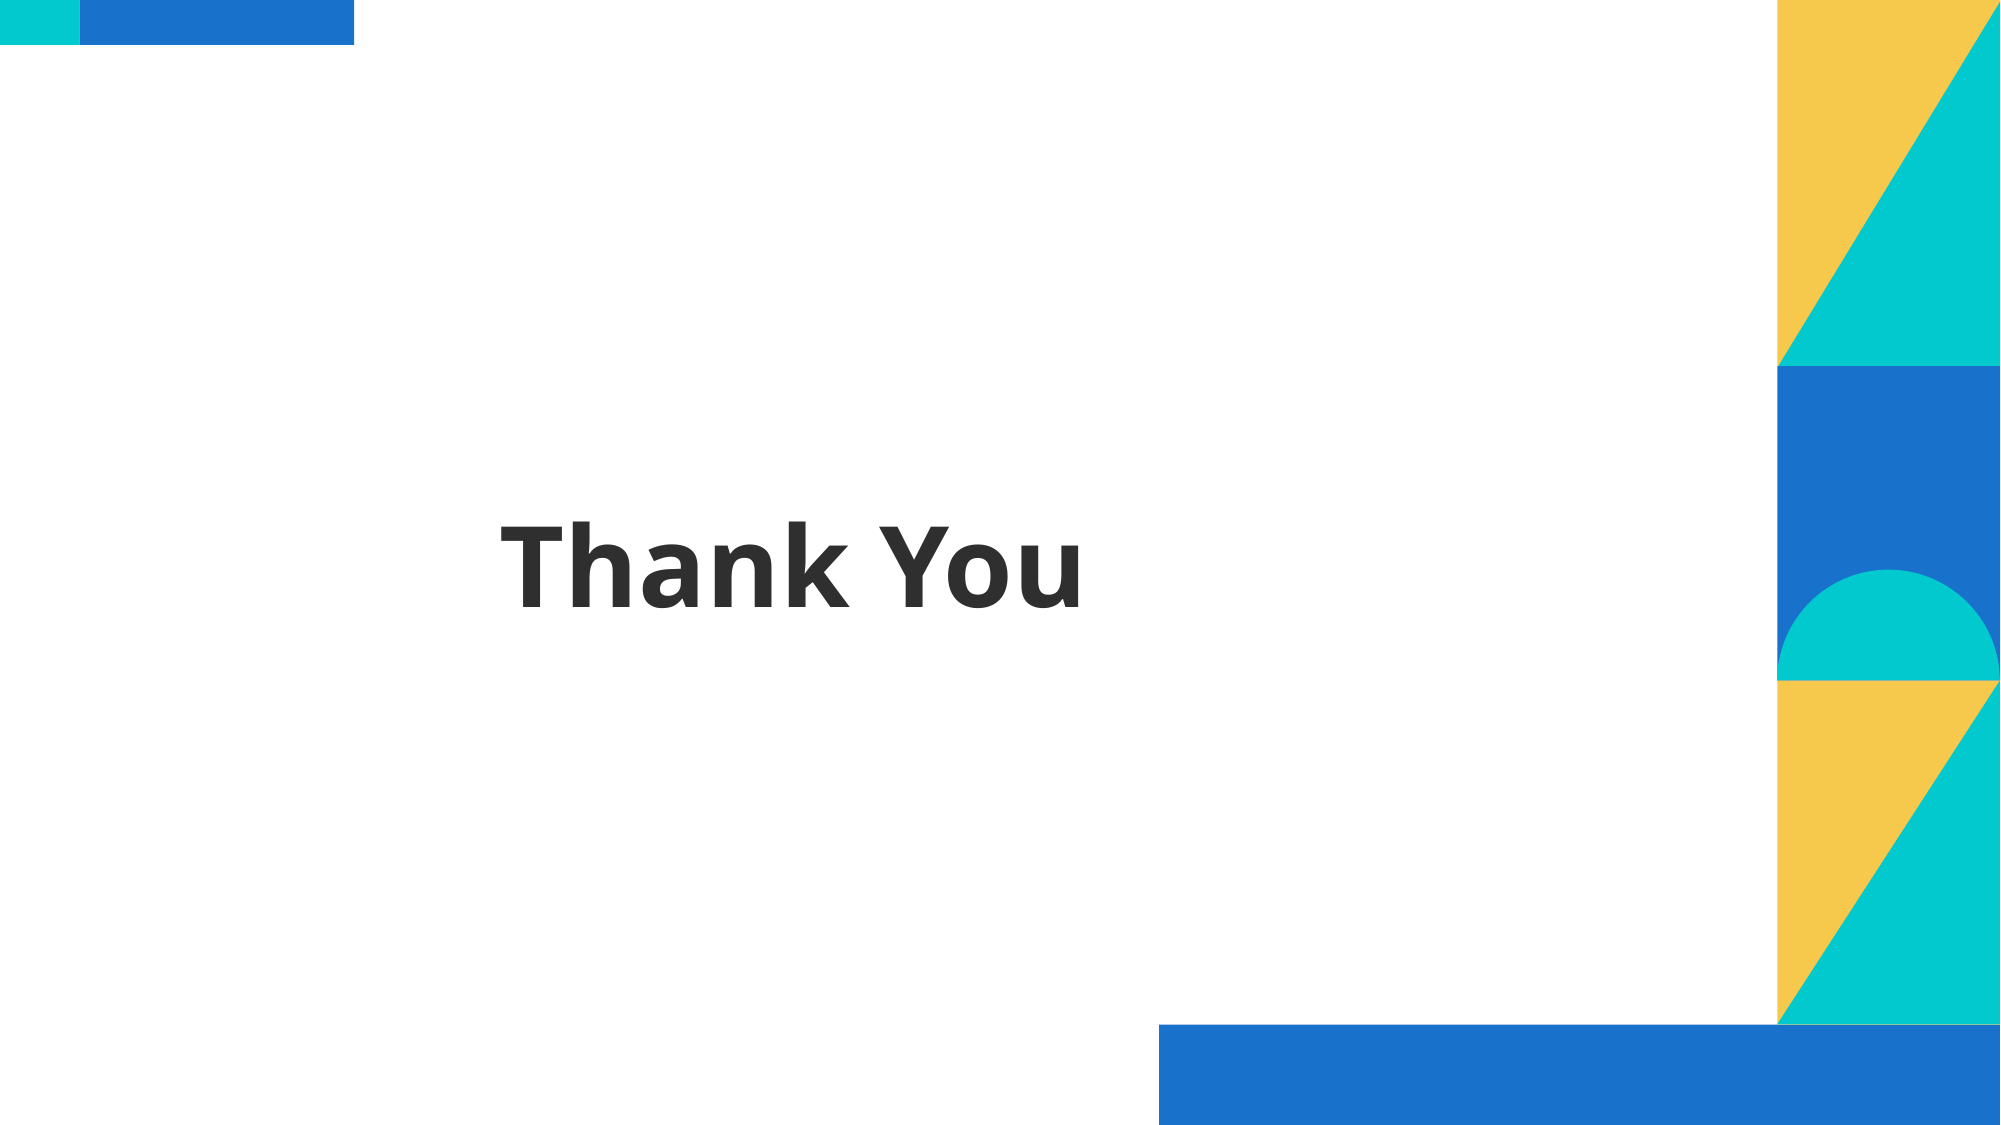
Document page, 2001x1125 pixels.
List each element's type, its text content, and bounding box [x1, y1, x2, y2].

title Thank You [499, 251, 1365, 874]
